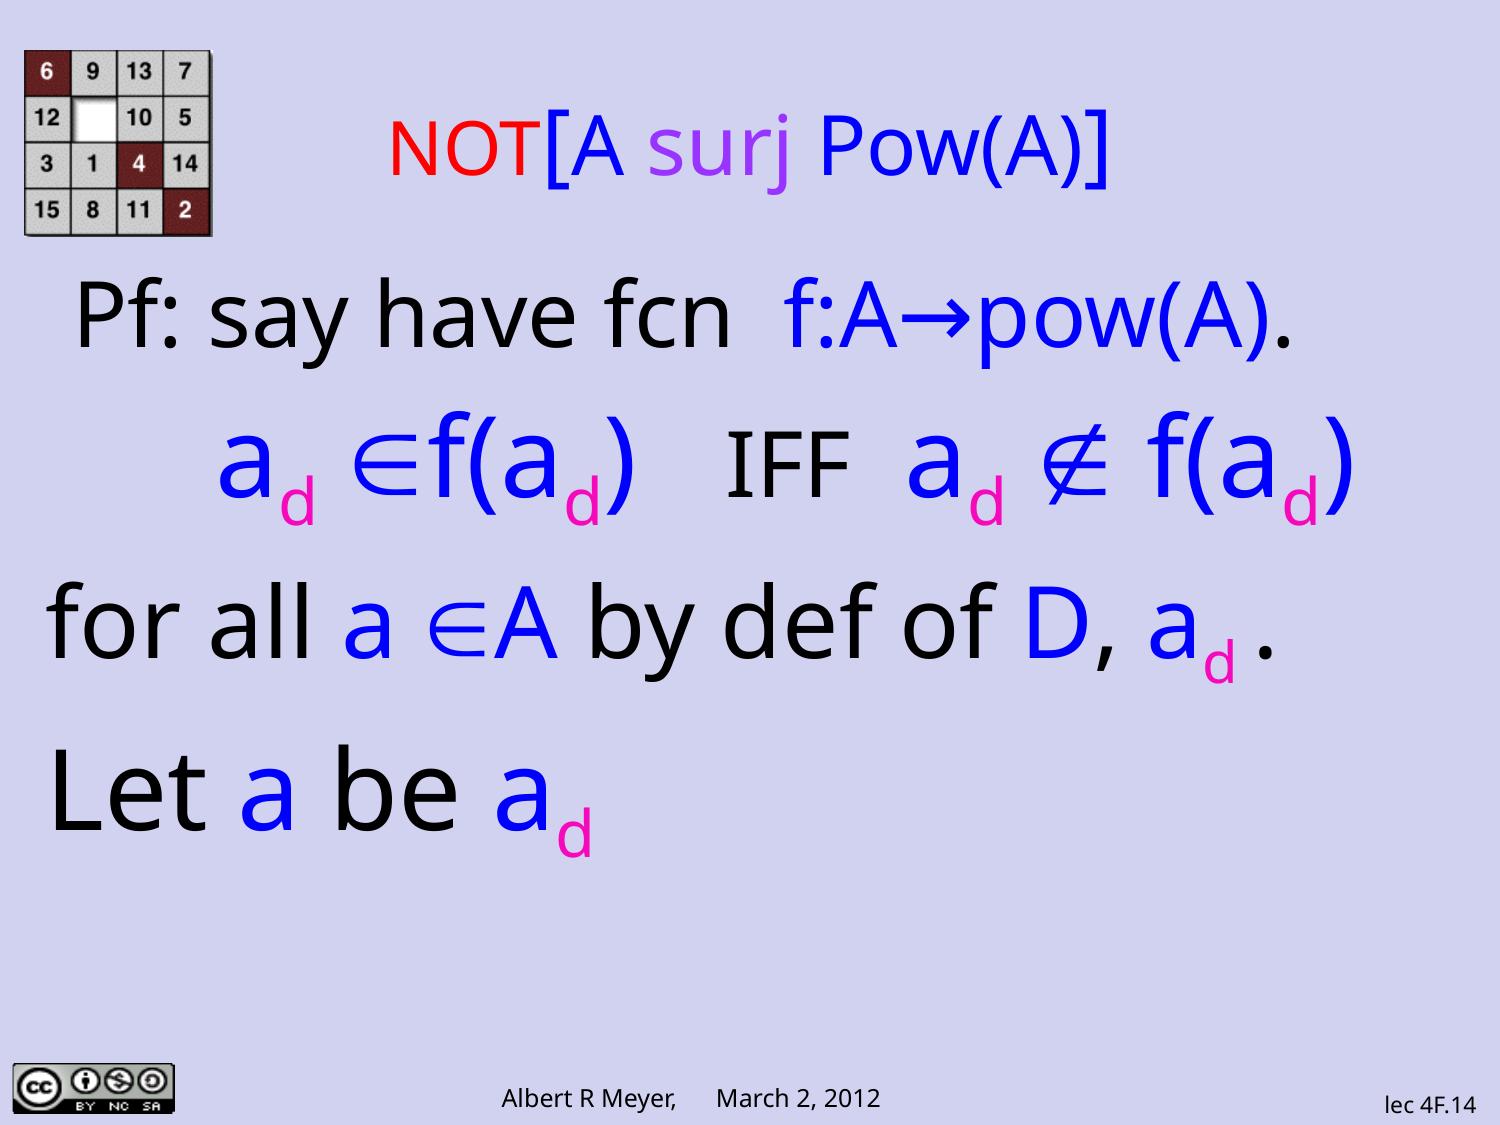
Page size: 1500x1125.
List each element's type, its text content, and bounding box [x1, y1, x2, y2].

title NOT[A surj Pow(A)] [286, 58, 1214, 220]
picture [12, 1063, 175, 1114]
text_box Pf: say have fcn f:A→pow(A). [57, 248, 1358, 374]
list ad ∈f(ad) IFF ad ∉ f(ad) for all a ∈A by def of D, ad . Let a be ad [30, 376, 1483, 858]
picture [24, 50, 213, 237]
